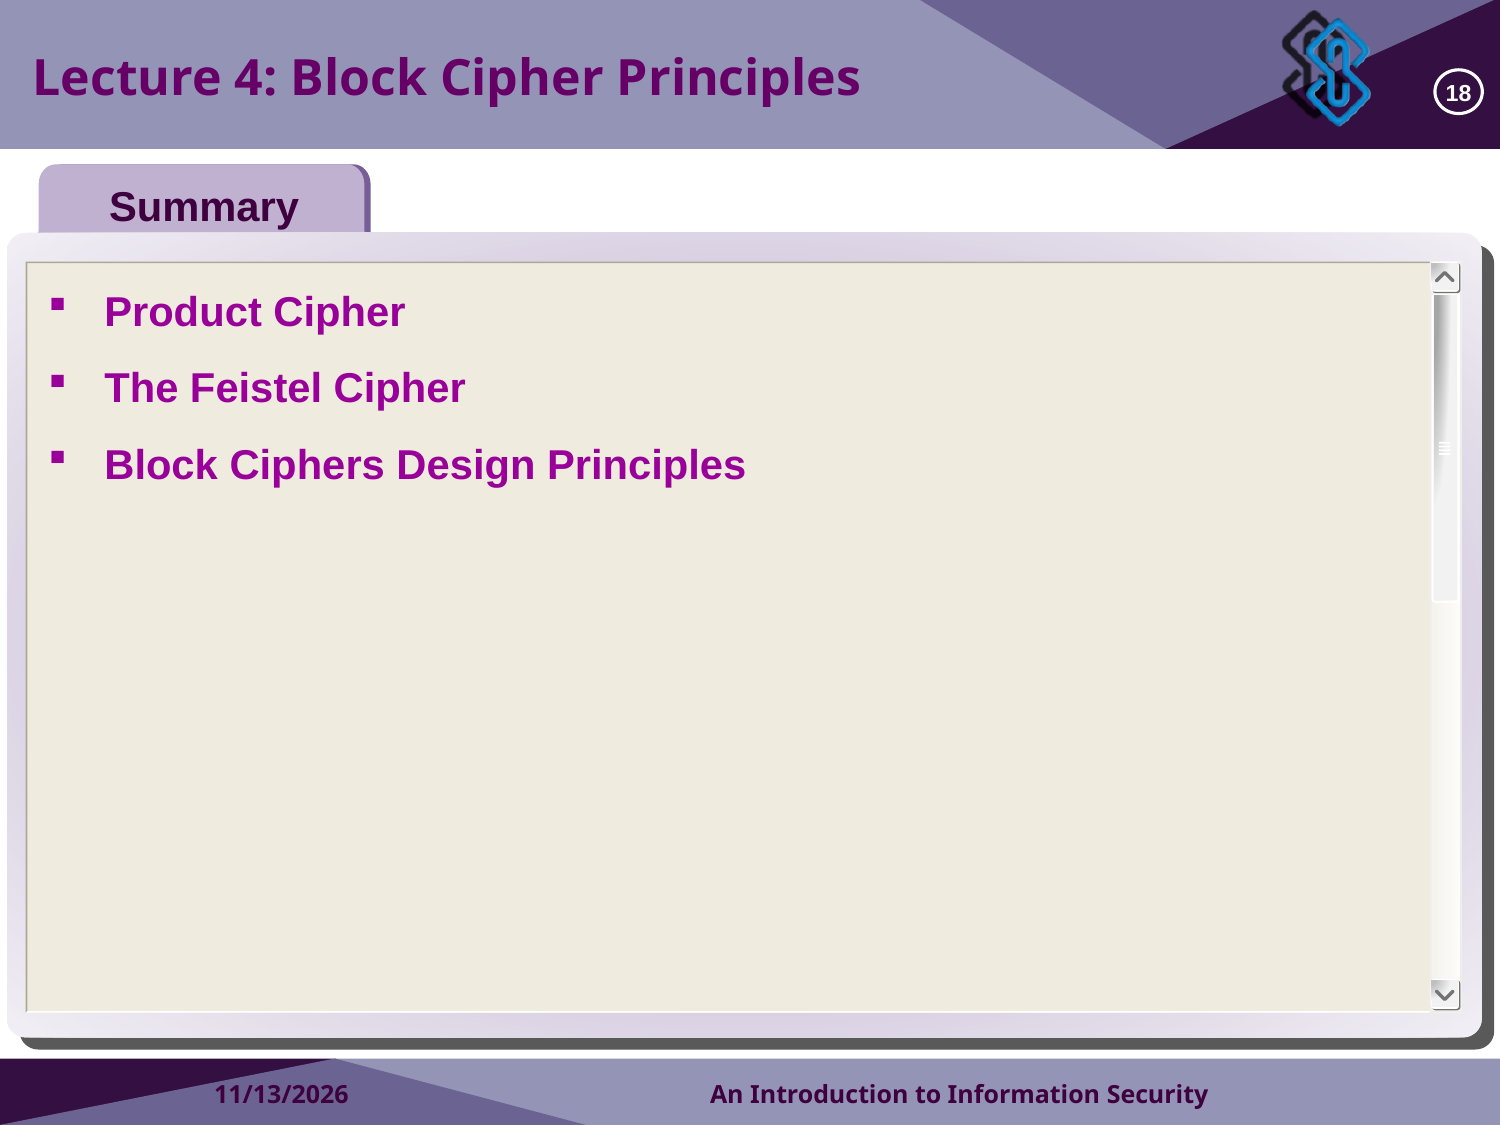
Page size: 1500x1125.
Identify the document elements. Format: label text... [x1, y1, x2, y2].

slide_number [199, 1073, 550, 1118]
footer An Introduction to Information Security [695, 1073, 1412, 1118]
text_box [22, 258, 1465, 1016]
title Lecture 4: Block Cipher Principles [17, 31, 1058, 121]
picture [1268, 10, 1387, 129]
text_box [0, 159, 1500, 1059]
slide_number 18 [1433, 68, 1484, 116]
